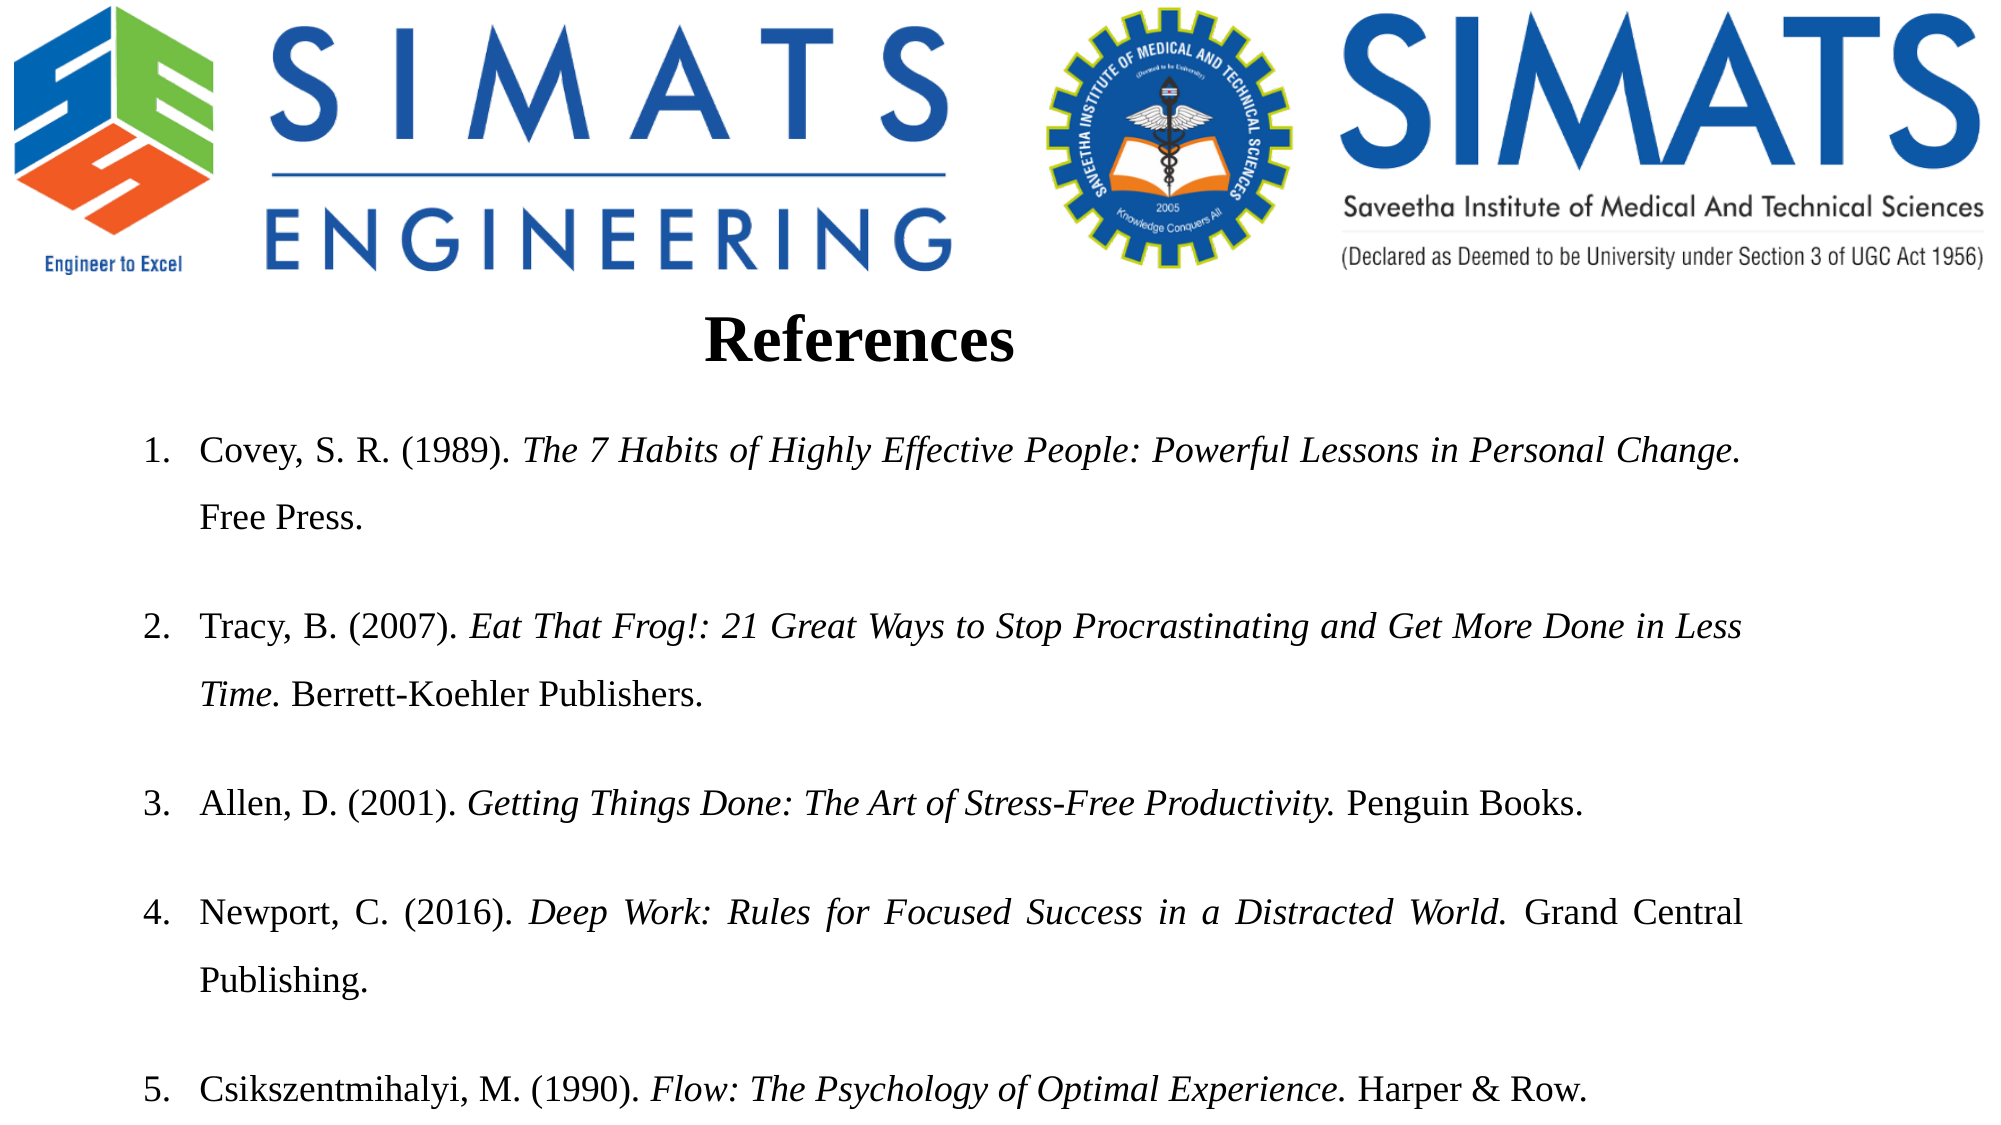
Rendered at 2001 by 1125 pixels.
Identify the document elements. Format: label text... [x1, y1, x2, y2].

text_box References [361, 287, 1359, 394]
text_box Covey, S. R. (1989). The 7 Habits of Highly Effective People: Powerful Lessons in Personal Change. Free Press. Tracy, B. (2007). Eat That Frog!: 21 Great Ways to Stop Procrastinating and Get More Done in Less Time. Berrett-Koehler Publishers. Allen, D. (2001). Getting Things Done: The Art of Stress-Free Productivity. Penguin Books. Newport, C. (2016). Deep Work: Rules for Focused Success in a Distracted World. Grand Central Publishing. Csikszentmihalyi, M. (1990). Flow: The Psychology of Optimal Experience. Harper & Row. [128, 394, 1759, 1125]
picture [14, 6, 1984, 275]
